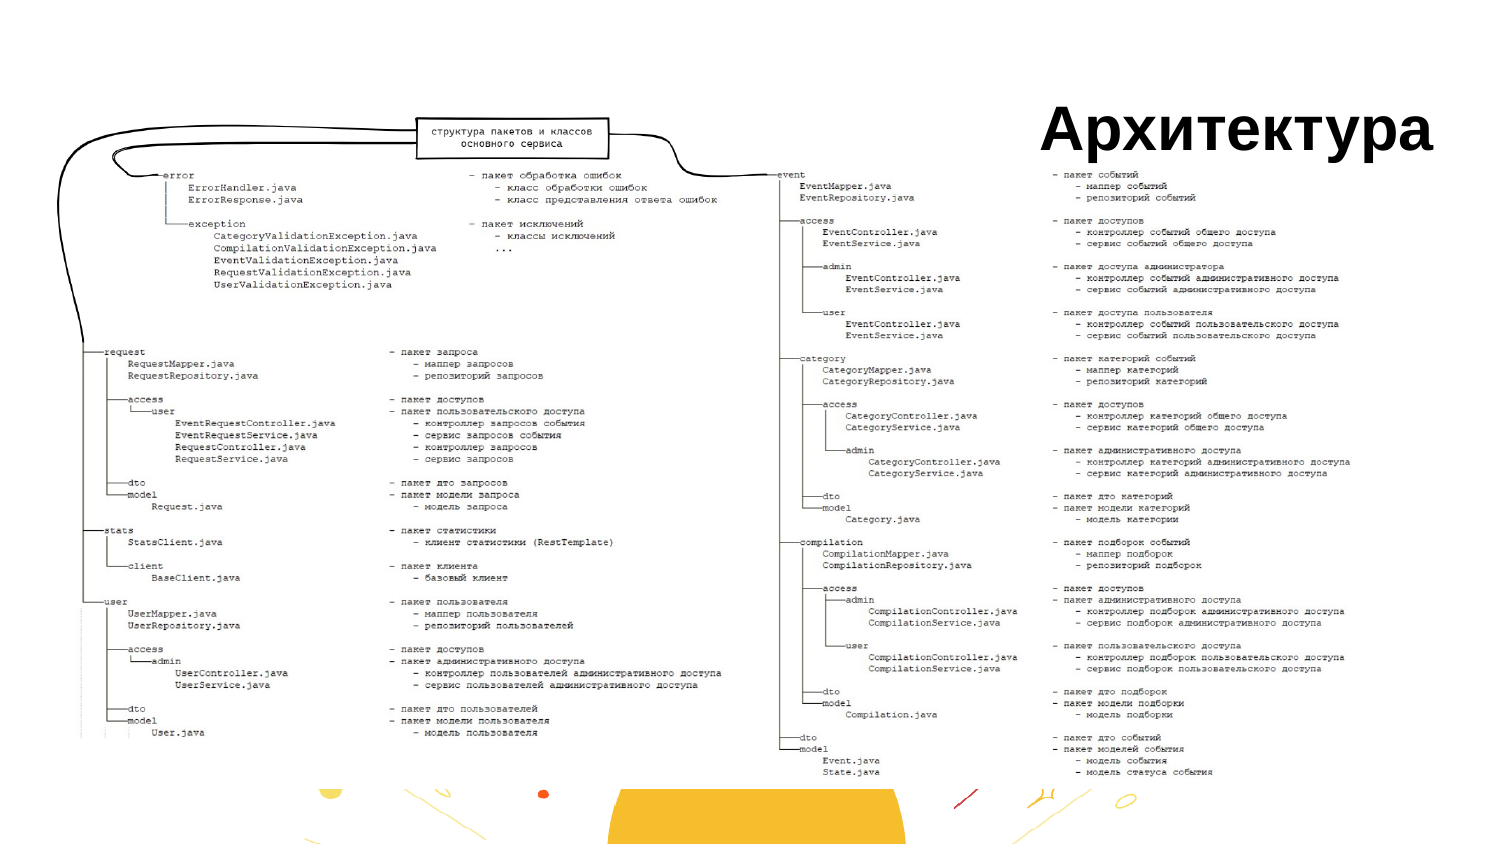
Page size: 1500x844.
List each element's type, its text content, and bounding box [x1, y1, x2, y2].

title Архитектура [51, 72, 1449, 167]
picture [0, 0, 1500, 844]
